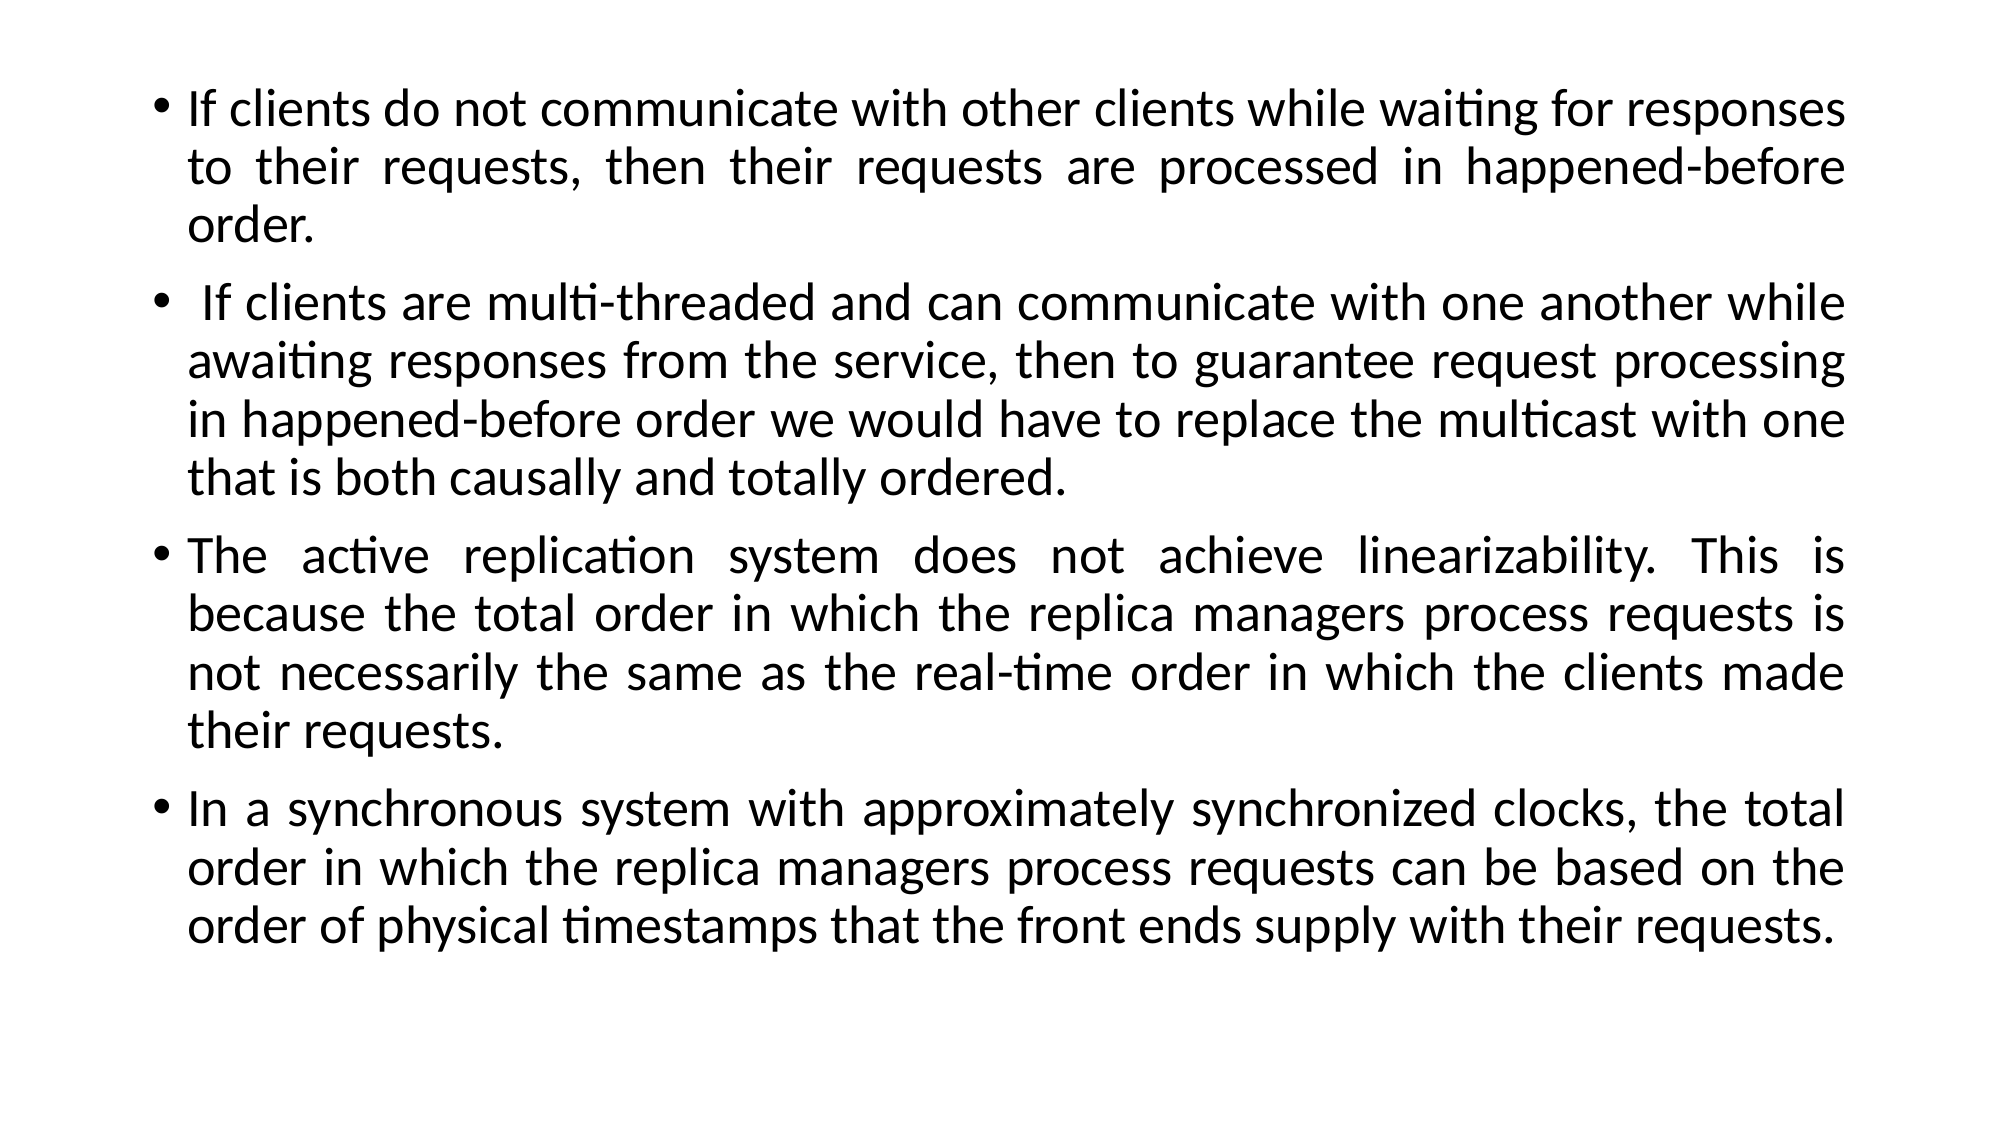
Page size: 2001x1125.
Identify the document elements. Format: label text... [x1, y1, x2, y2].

list If clients do not communicate with other clients while waiting for responses to their requests, then their requests are processed in happened-before order. If clients are multi-threaded and can communicate with one another while awaiting responses from the service, then to guarantee request processing in happened-before order we would have to replace the multicast with one that is both causally and totally ordered. The active replication system does not achieve linearizability. This is because the total order in which the replica managers process requests is not necessarily the same as the real-time order in which the clients made their requests. In a synchronous system with approximately synchronized clocks, the total order in which the replica managers process requests can be based on the order of physical timestamps that the front ends supply with their requests. [137, 71, 1863, 1014]
